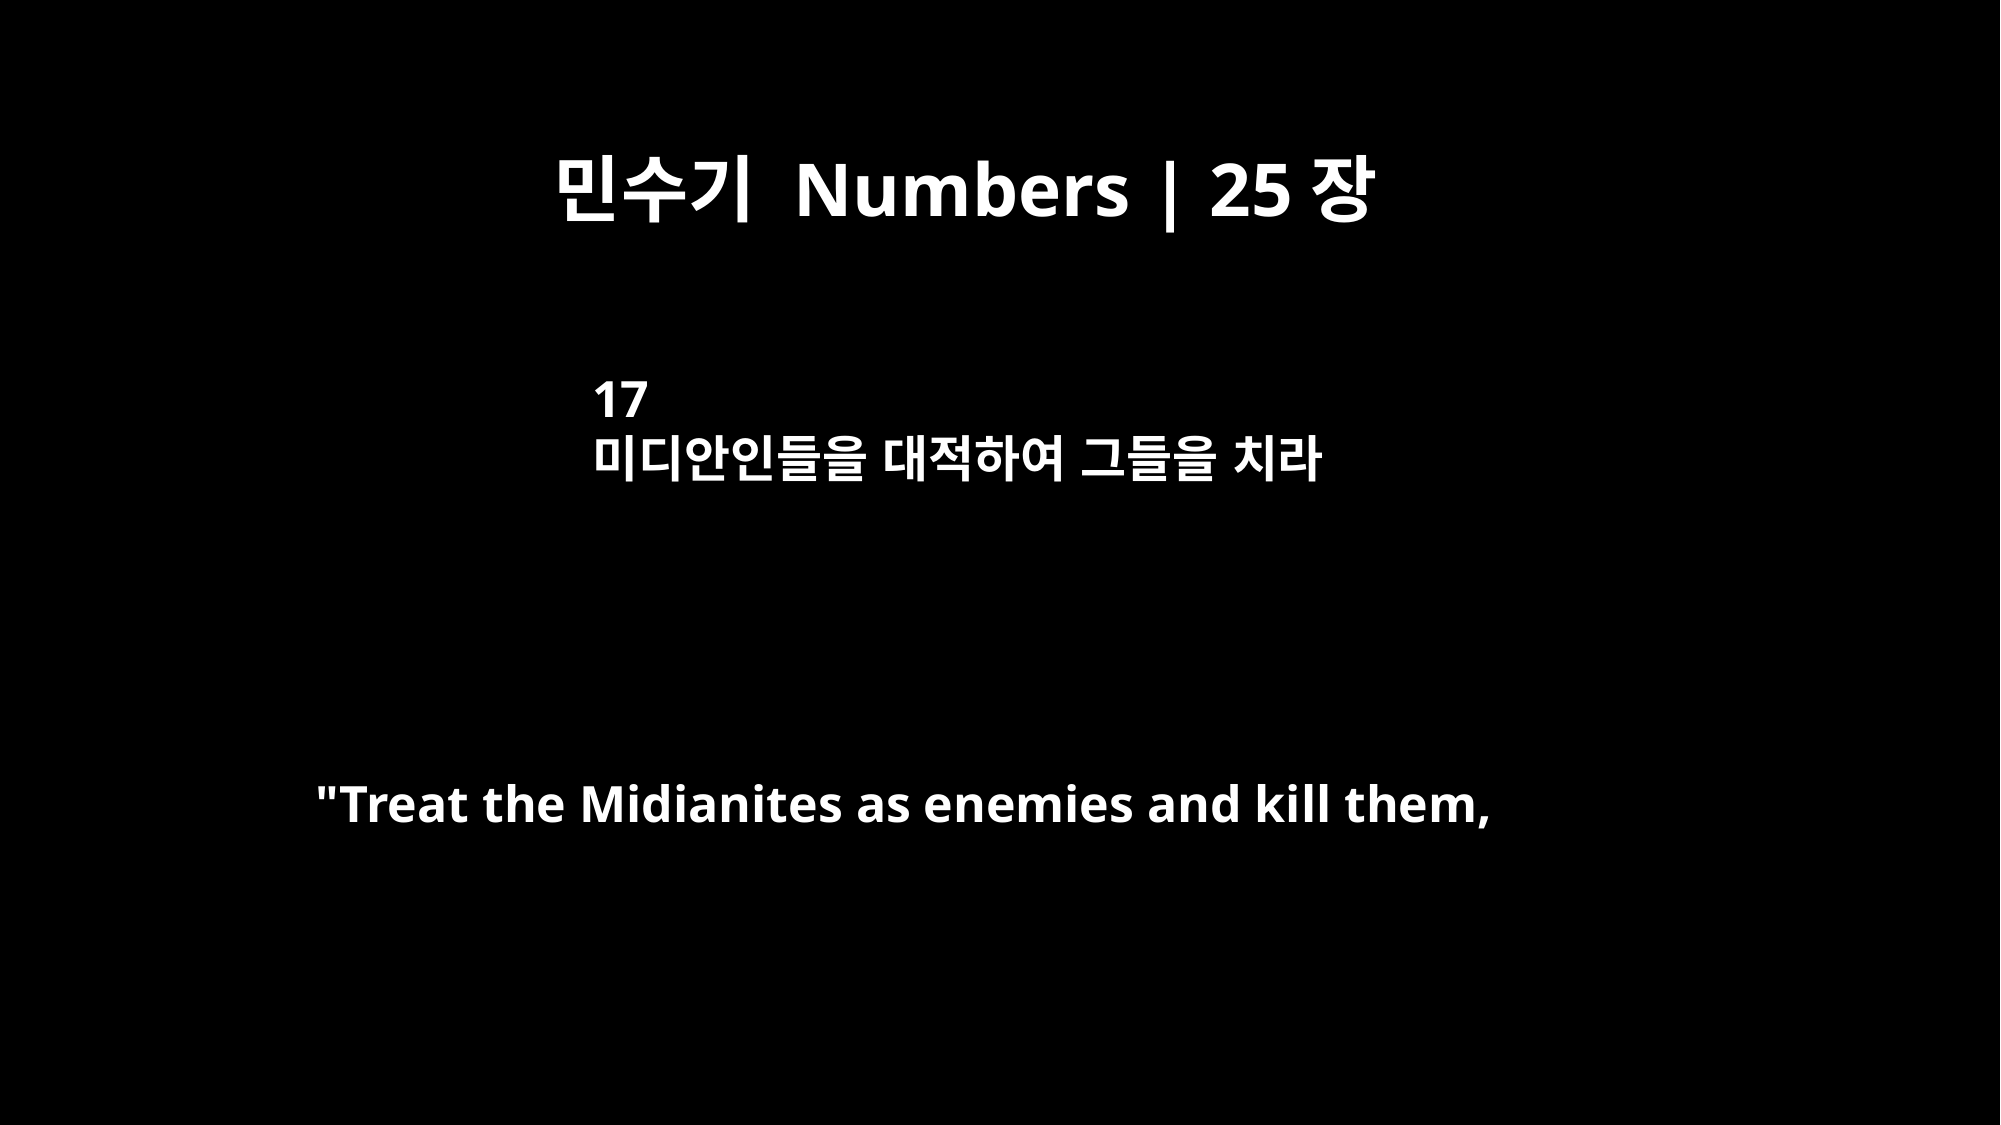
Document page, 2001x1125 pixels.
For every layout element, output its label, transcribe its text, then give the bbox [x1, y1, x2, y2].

text_box 17 미디안인들을 대적하여 그들을 치라 [577, 359, 1340, 495]
text_box "Treat the Midianites as enemies and kill them, [300, 764, 1508, 840]
text_box 민수기 Numbers | 25장 [538, 136, 1393, 239]
